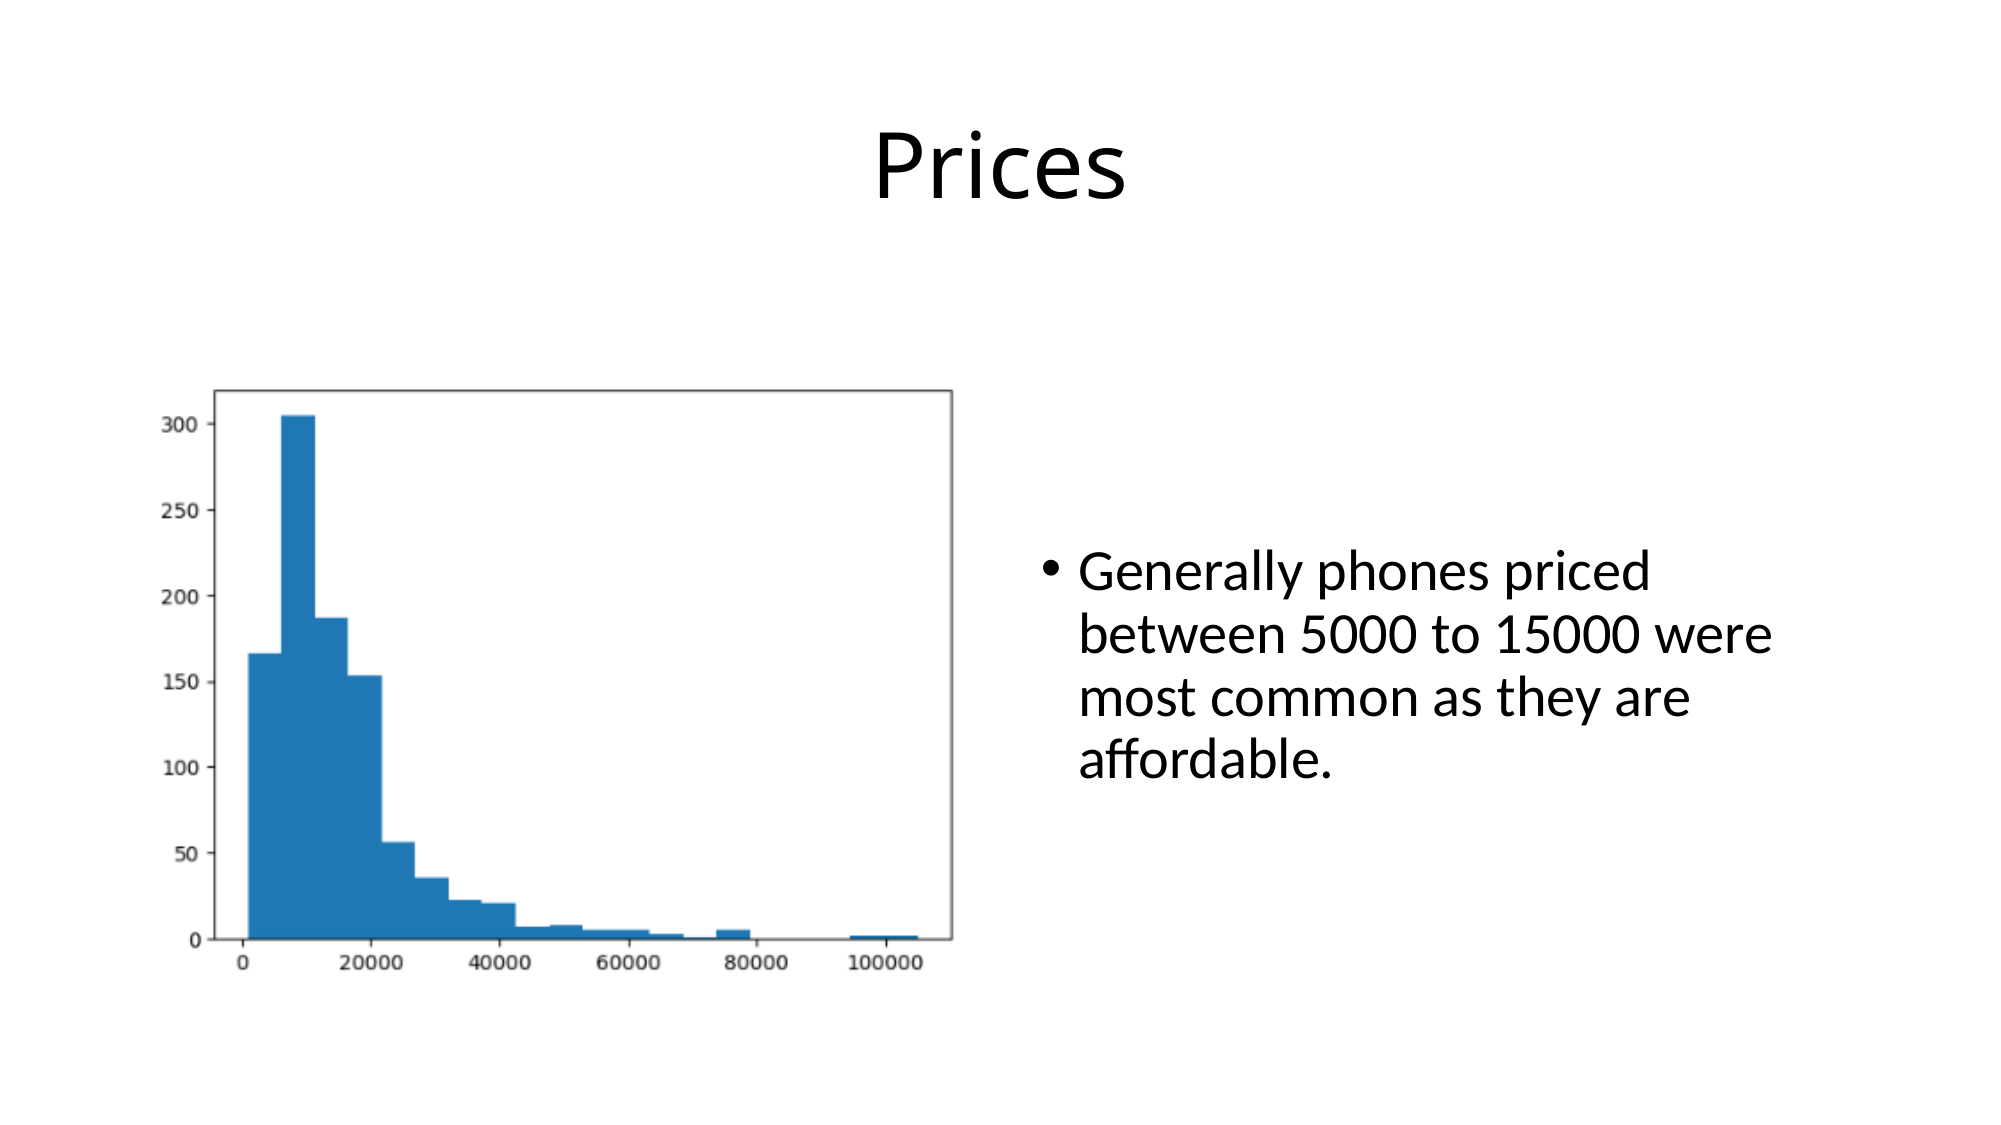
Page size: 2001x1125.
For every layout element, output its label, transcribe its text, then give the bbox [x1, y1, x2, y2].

list Generally phones priced between 5000 to 15000 were most common as they are affordable. [1025, 532, 1863, 1014]
picture [123, 374, 1000, 1002]
title Prices [137, 59, 1863, 278]
